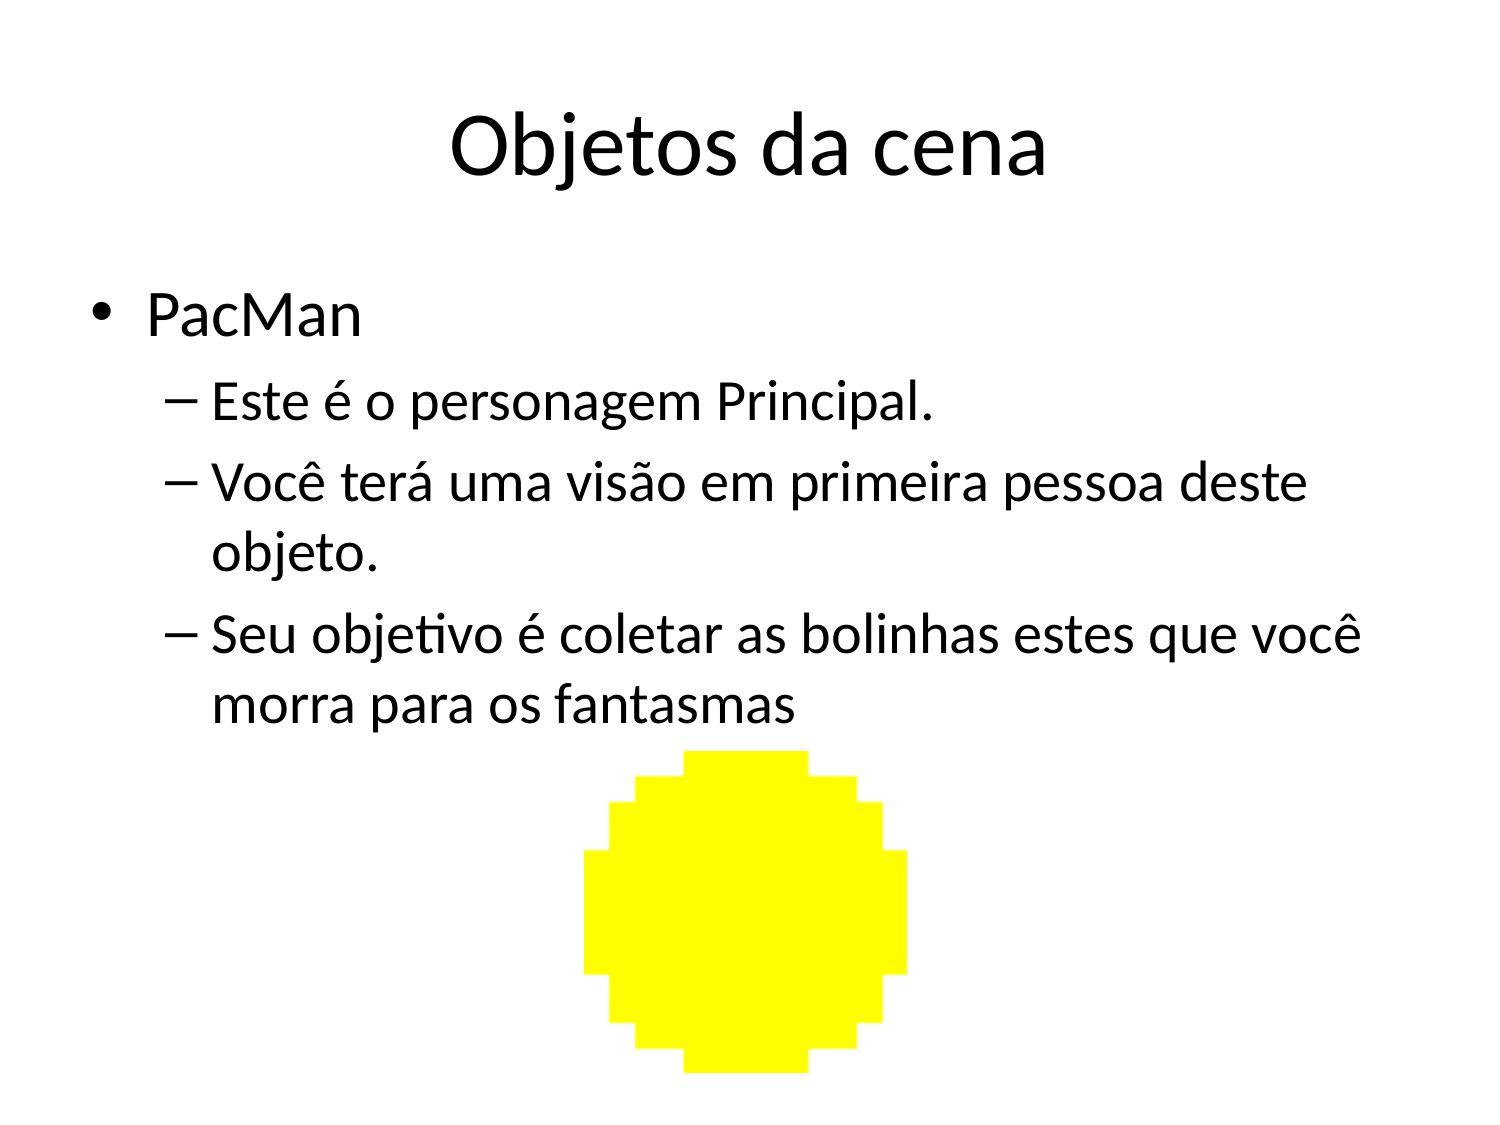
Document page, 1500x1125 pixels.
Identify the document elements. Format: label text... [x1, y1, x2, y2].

title Objetos da cena [75, 45, 1425, 233]
list PacMan Este é o personagem Principal. Você terá uma visão em primeira pessoa deste objeto. Seu objetivo é coletar as bolinhas estes que você morra para os fantasmas [75, 262, 1425, 1005]
picture [584, 751, 907, 1074]
